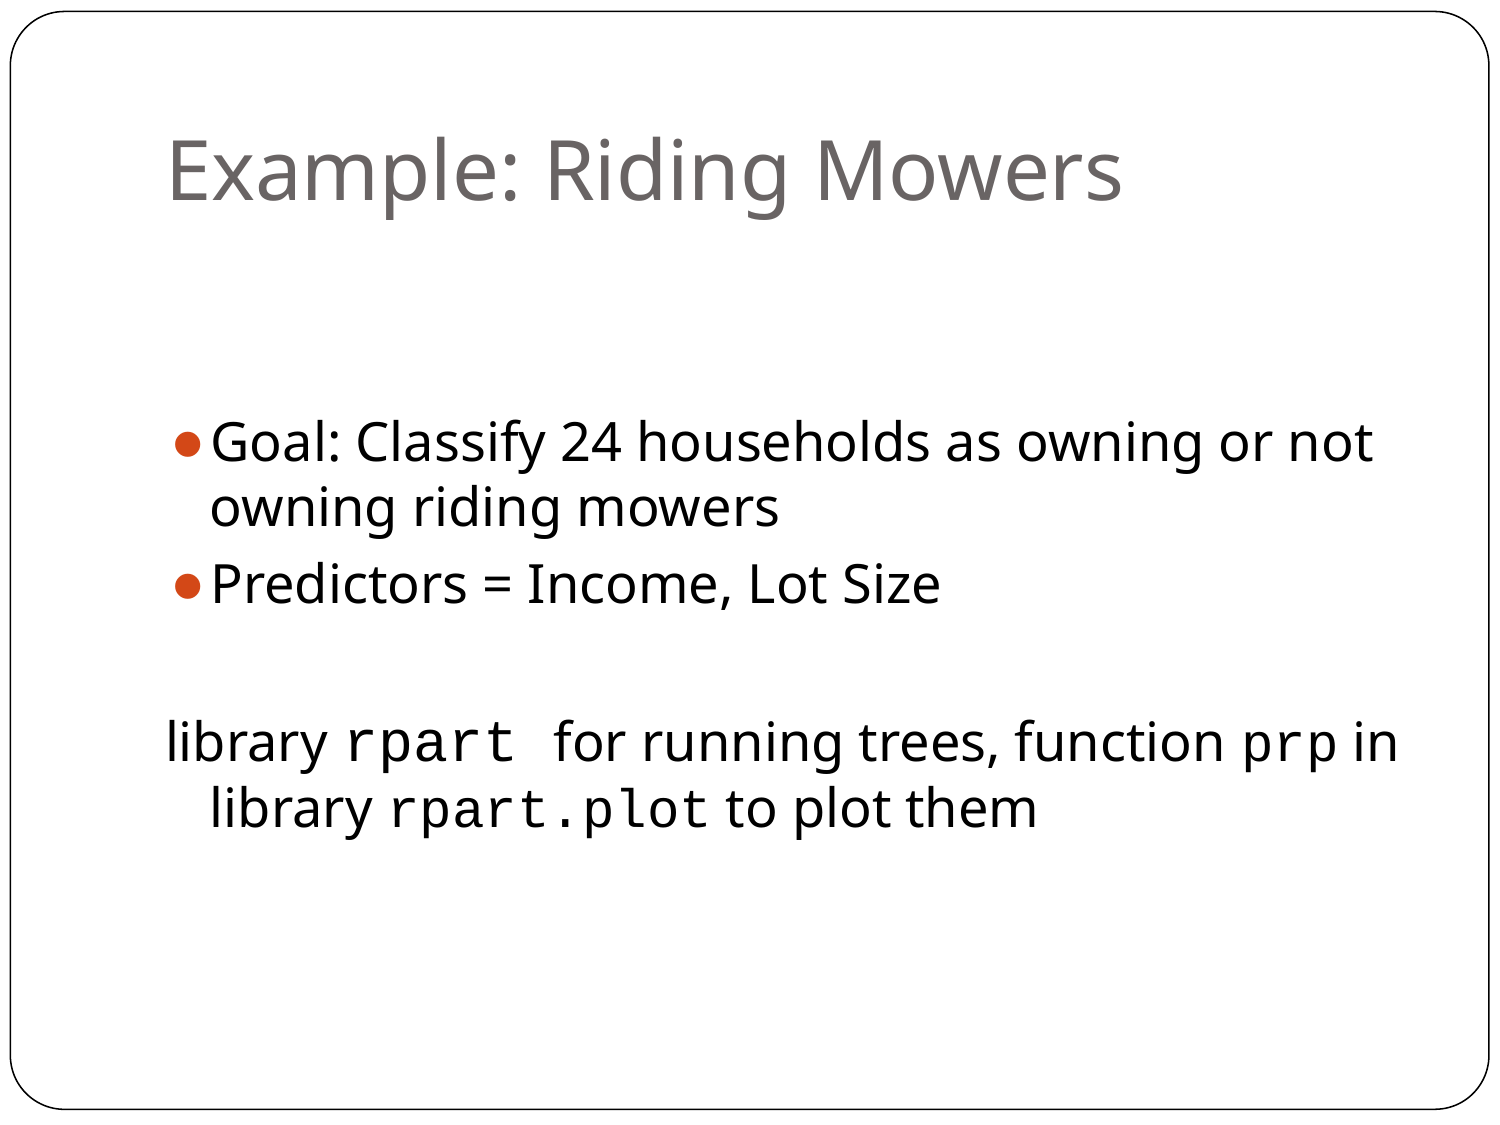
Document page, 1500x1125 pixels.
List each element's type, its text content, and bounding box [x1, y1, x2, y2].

title Example: Riding Mowers [150, 45, 1425, 233]
list Goal: Classify 24 households as owning or not owning riding mowers Predictors = Income, Lot Size library rpart for running trees, function prp in library rpart.plot to plot them [150, 399, 1425, 988]
